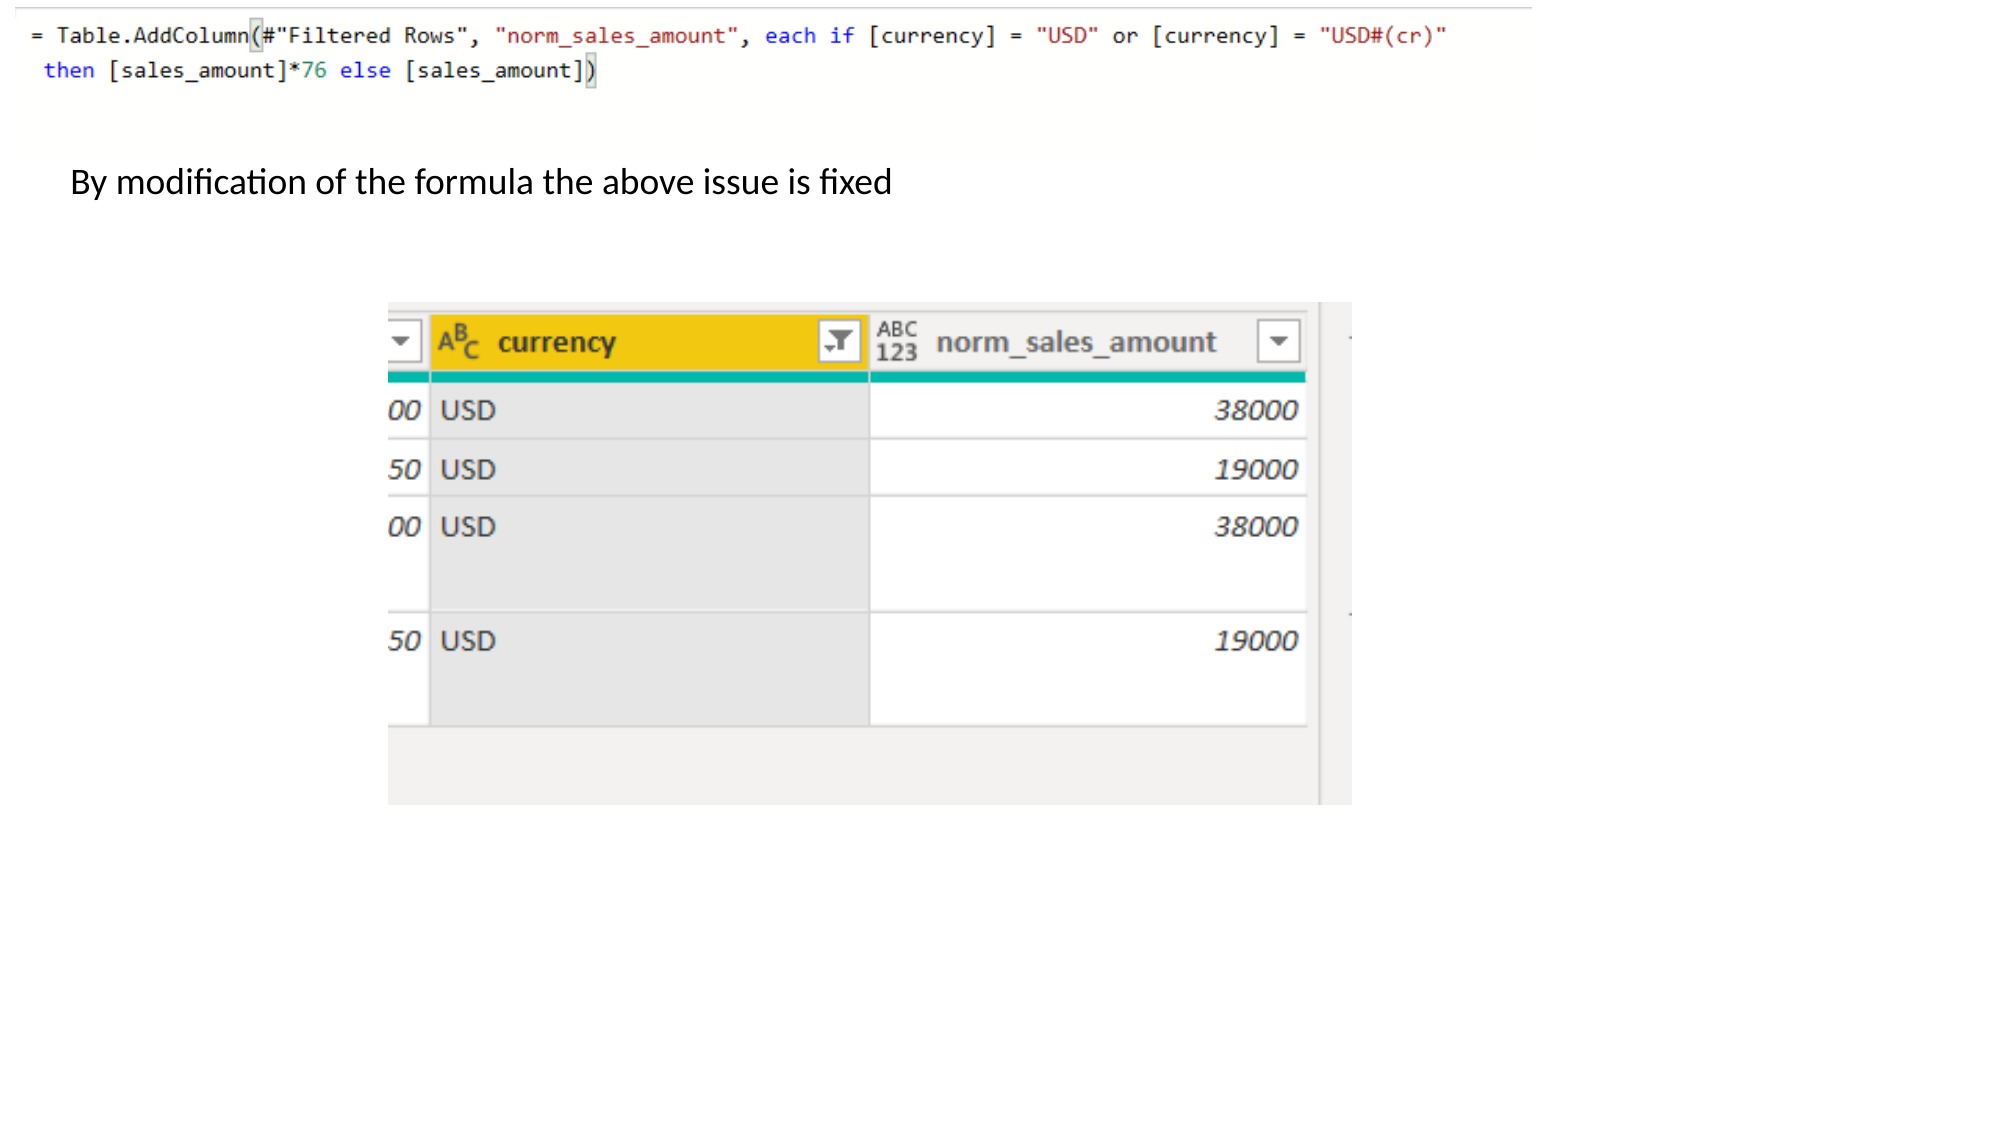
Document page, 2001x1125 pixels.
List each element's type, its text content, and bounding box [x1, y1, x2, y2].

picture [388, 302, 1352, 805]
text_box By modification of the formula the above issue is fixed [55, 150, 909, 210]
picture [15, 7, 1532, 150]
